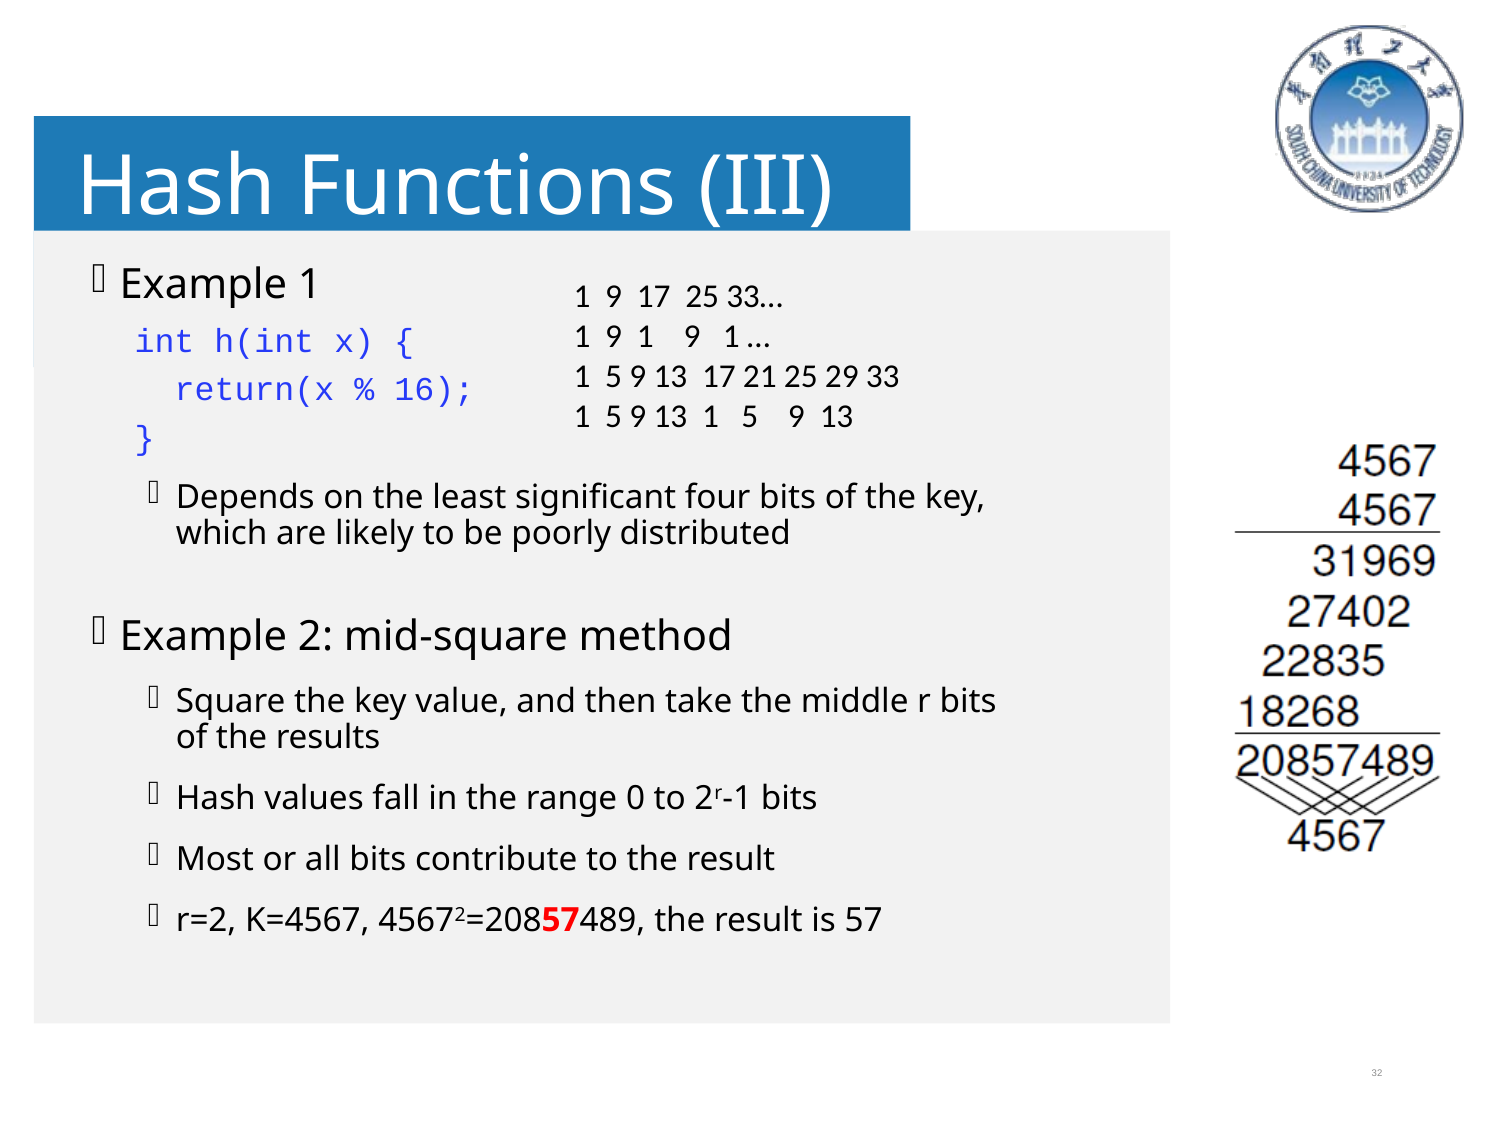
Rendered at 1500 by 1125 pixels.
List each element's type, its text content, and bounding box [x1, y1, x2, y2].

picture [1222, 420, 1454, 865]
text_box Hash Functions (III) [64, 113, 1270, 262]
text_box [33, 230, 1171, 1024]
text_box [33, 115, 64, 230]
text_box 1 9 17 25 33… 1 9 1 9 1 … 1 5 9 13 17 21 25 29 33 1 5 9 13 1 5 9 13 [558, 267, 982, 442]
picture [1269, 19, 1472, 221]
slide_number 32 [1060, 1042, 1398, 1103]
list Example 1 int h(int x) { return(x % 16); } Depends on the least significant four bits of the key, which are likely to be poorly distributed Example 2: mid-square method Square the key value, and then take the middle r bits of the results Hash values fall in the range 0 to 2r-1 bits Most or all bits contribute to the result r=2, K=4567, 45672=20857489, the result is 57 [76, 255, 1049, 970]
